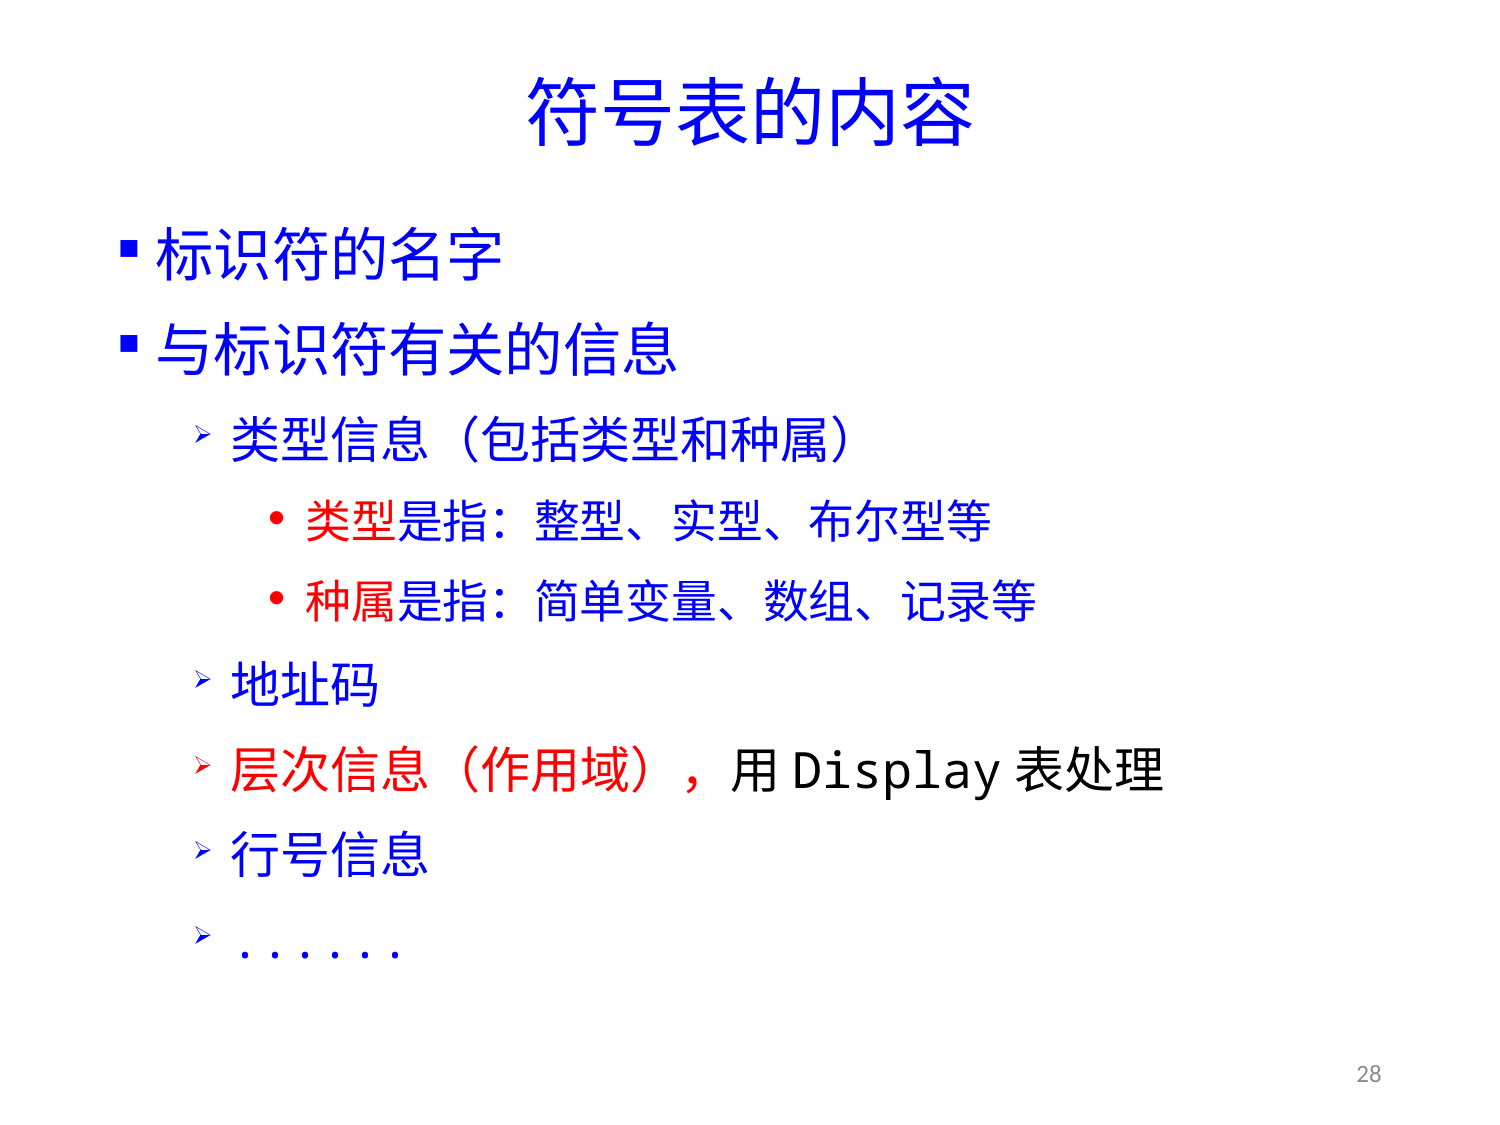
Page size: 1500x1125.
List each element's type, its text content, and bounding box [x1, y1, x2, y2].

list 标识符的名字 与标识符有关的信息 类型信息（包括类型和种属） 类型是指：整型、实型、布尔型等 种属是指：简单变量、数组、记录等 地址码 层次信息（作用域），用Display表处理 行号信息 ...... [102, 210, 1398, 1024]
slide_number 28 [1059, 1042, 1397, 1103]
title 符号表的内容 [102, 47, 1398, 185]
